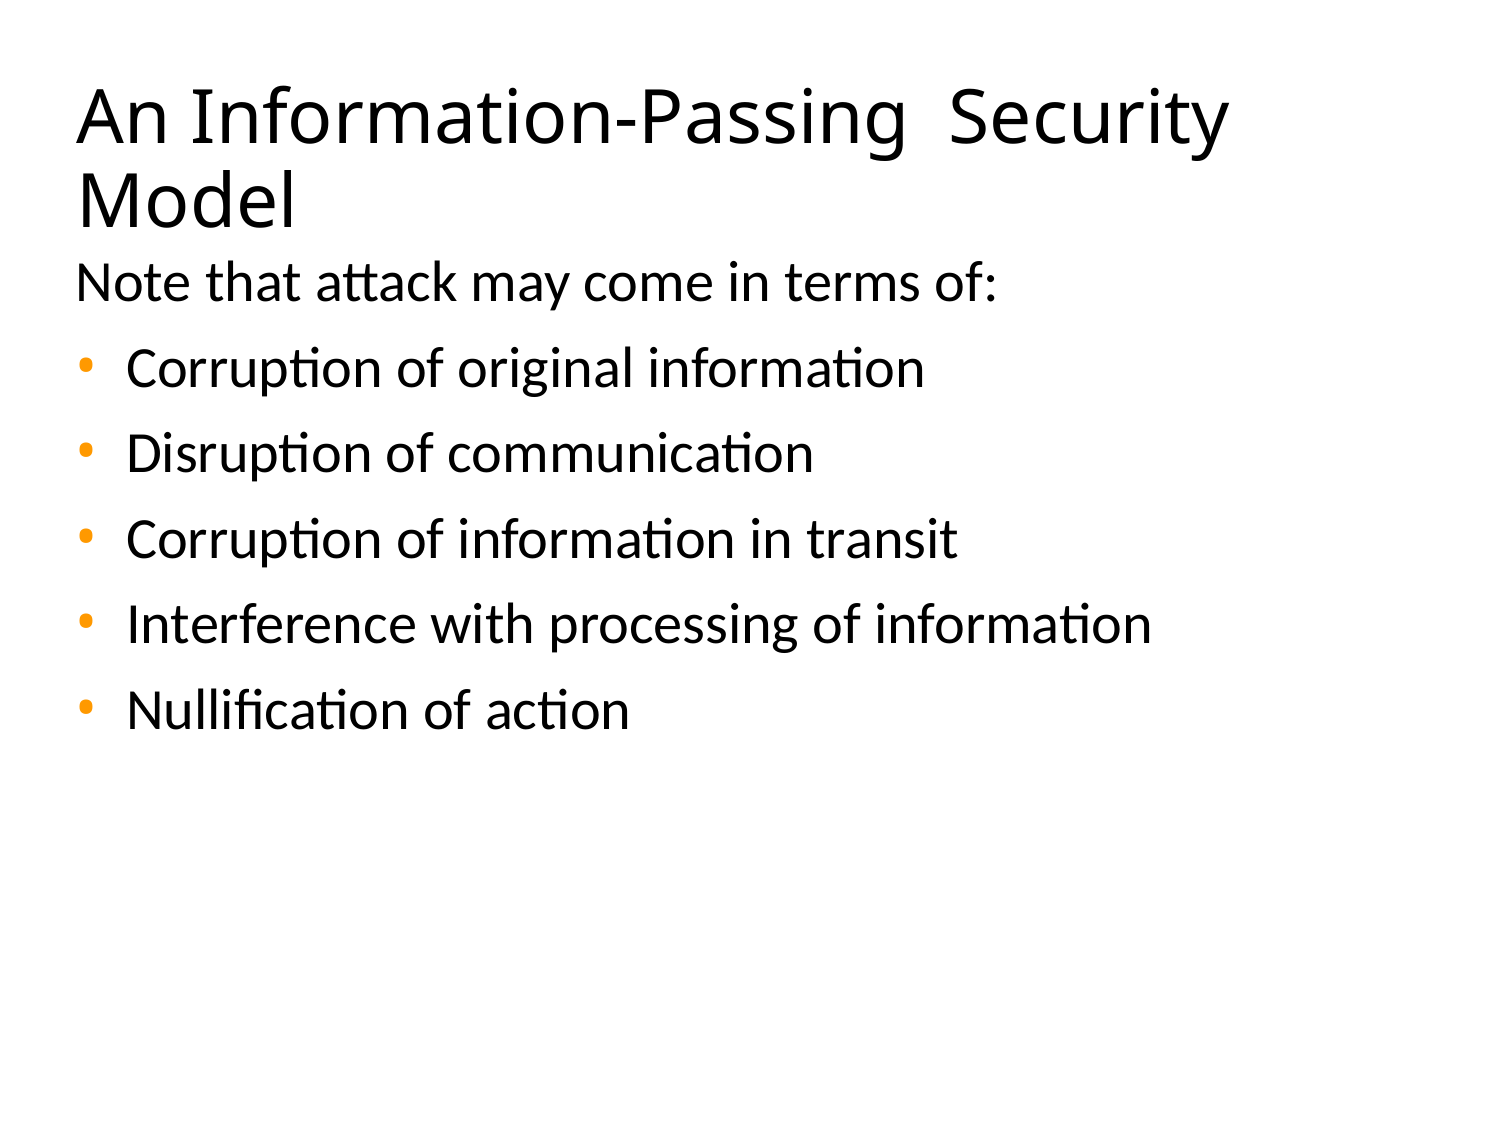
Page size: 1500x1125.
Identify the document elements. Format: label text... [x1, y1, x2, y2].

title An Information-Passing Security Model [76, 76, 1422, 243]
list Note that attack may come in terms of: Corruption of original information Disruption of communication Corruption of information in transit Interference with processing of information Nullification of action [75, 243, 1424, 975]
